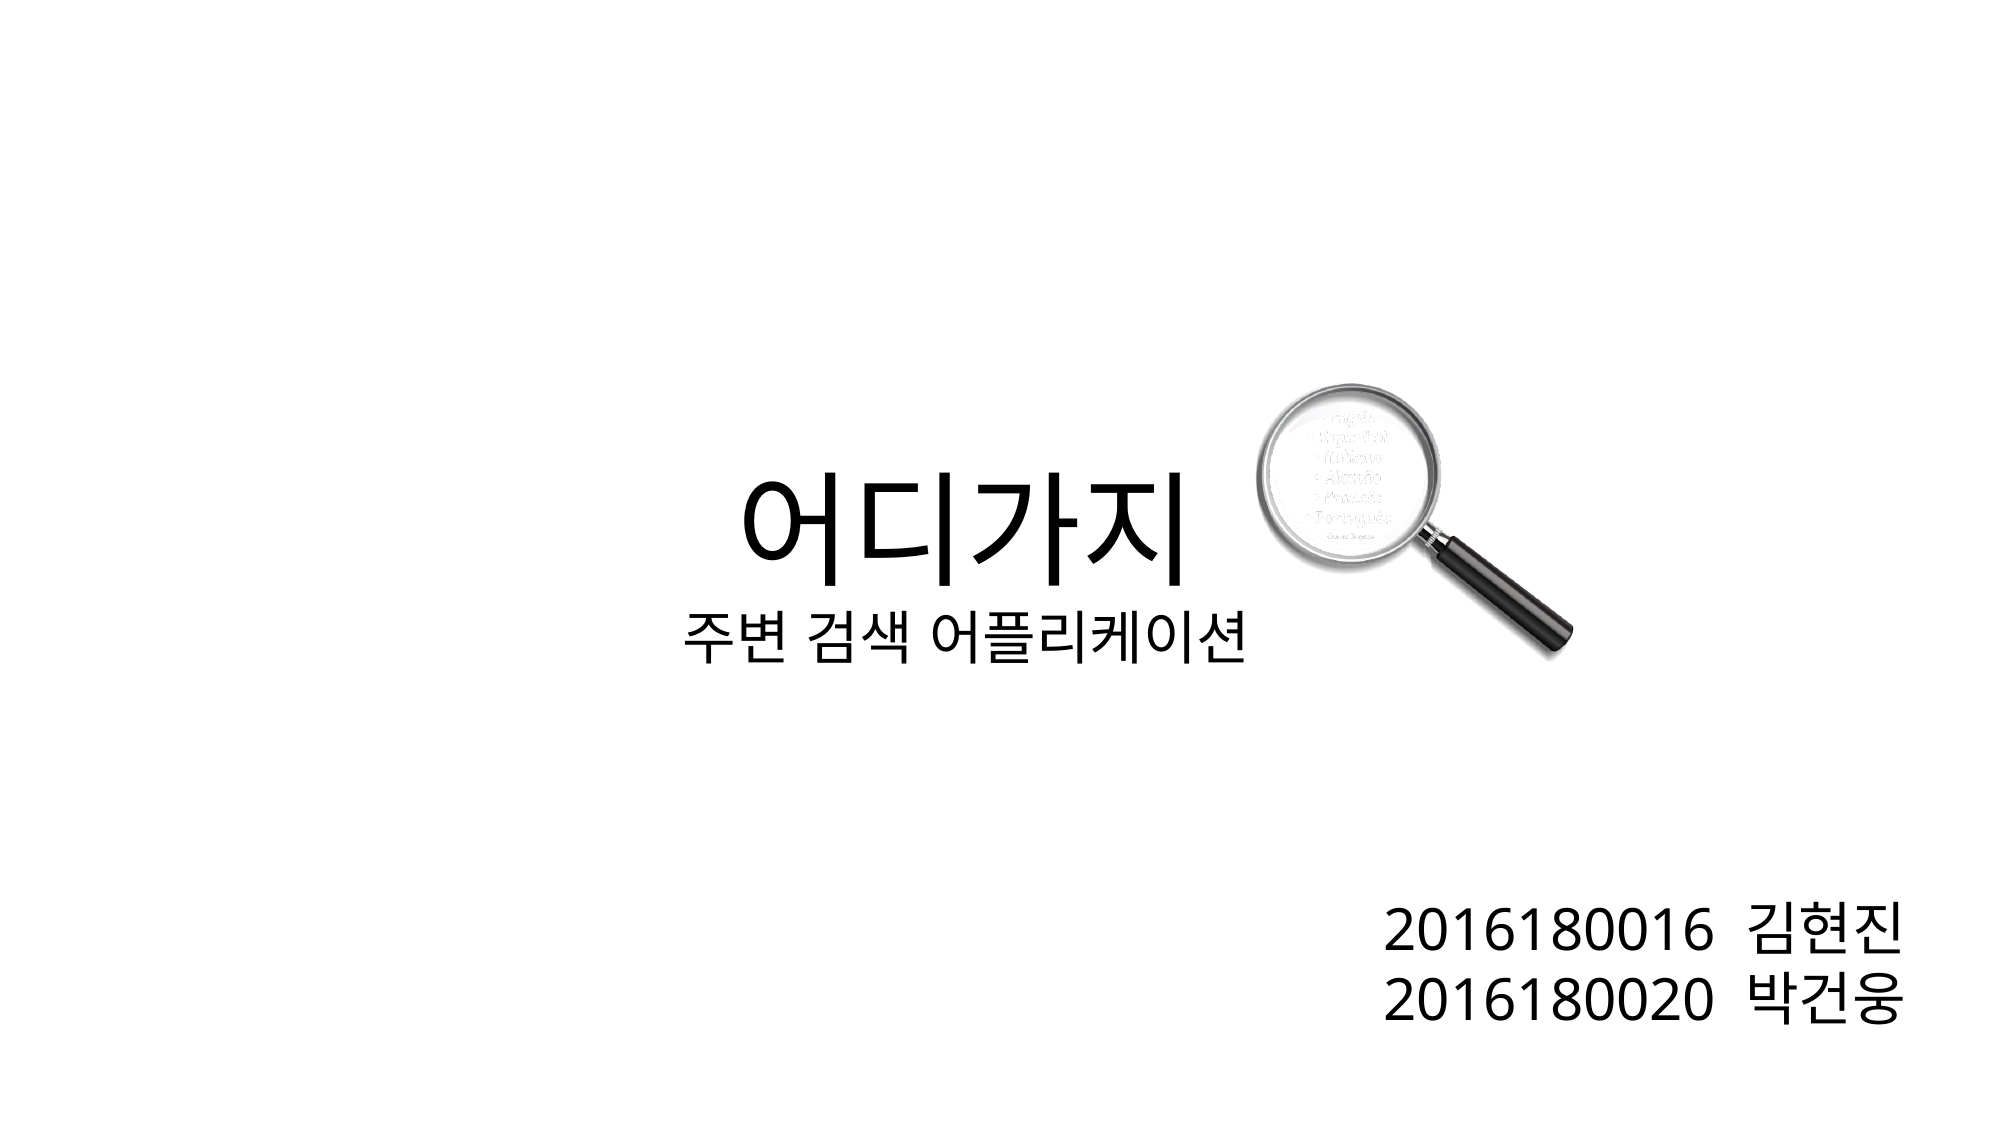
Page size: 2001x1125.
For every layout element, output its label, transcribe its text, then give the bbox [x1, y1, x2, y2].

text_box 어디가지 주변 검색 어플리케이션 [634, 443, 1298, 679]
picture [1255, 379, 1575, 664]
text_box 2016180016 김현진 2016180020 박건웅 [1368, 884, 1960, 1040]
